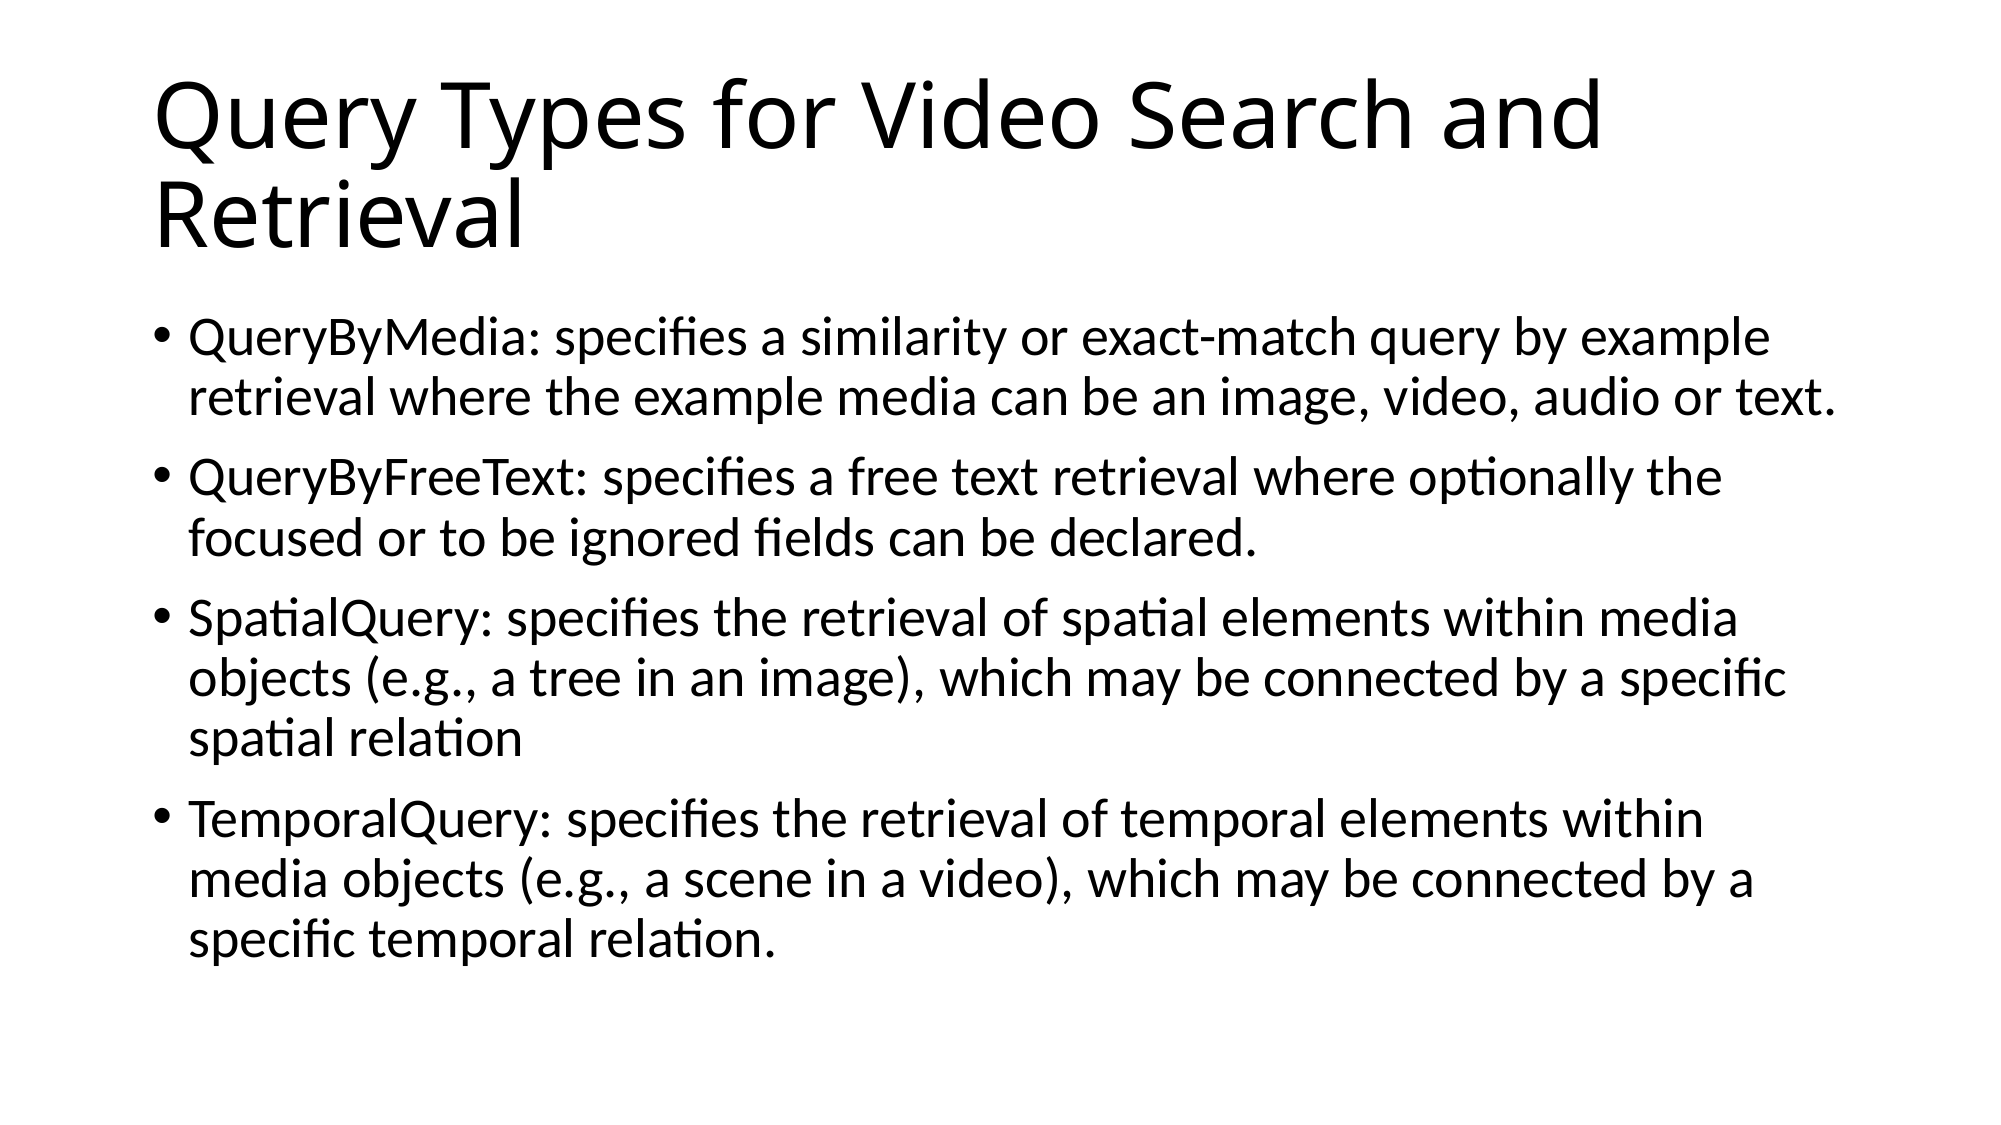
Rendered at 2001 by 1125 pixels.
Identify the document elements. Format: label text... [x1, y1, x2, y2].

title Query Types for Video Search and Retrieval [137, 59, 1863, 278]
list QueryByMedia: specifies a similarity or exact-match query by example retrieval where the example media can be an image, video, audio or text. QueryByFreeText: specifies a free text retrieval where optionally the focused or to be ignored fields can be declared. SpatialQuery: specifies the retrieval of spatial elements within media objects (e.g., a tree in an image), which may be connected by a specific spatial relation TemporalQuery: specifies the retrieval of temporal elements within media objects (e.g., a scene in a video), which may be connected by a specific temporal relation. [137, 299, 1863, 1014]
